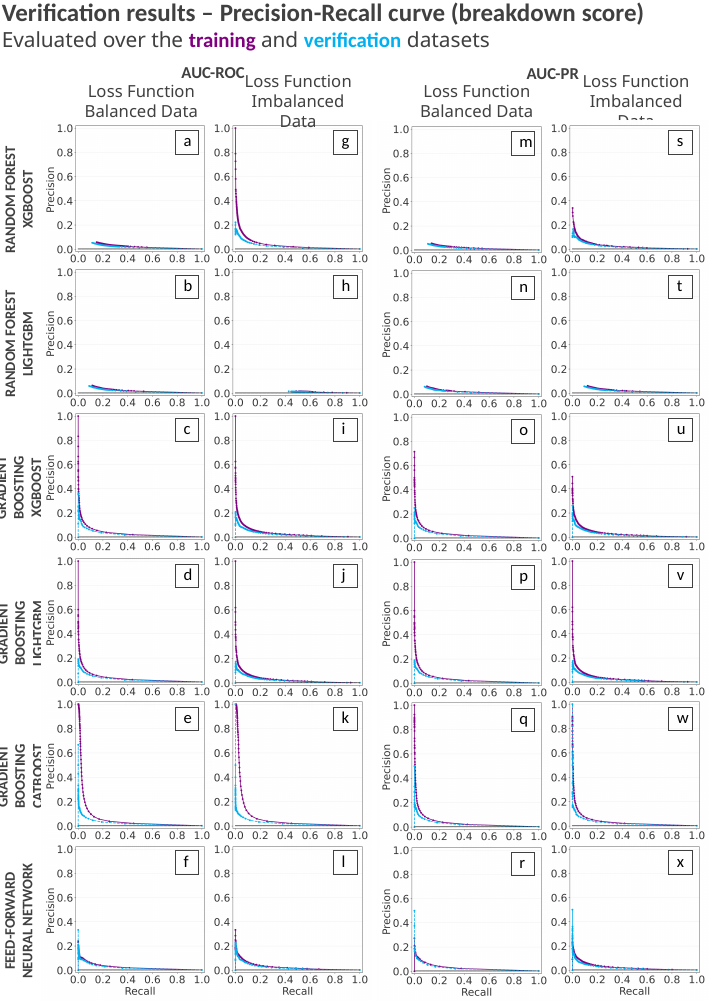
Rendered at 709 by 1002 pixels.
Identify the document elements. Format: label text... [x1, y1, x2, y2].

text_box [326, 121, 363, 159]
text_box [326, 842, 363, 879]
text_box GRADIENT BOOSTING LIGHTGBM [1, 558, 38, 701]
text_box Loss Function Balanced Data [68, 80, 215, 119]
text_box FEED-FORWARD NEURAL NETWORK [0, 846, 38, 996]
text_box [504, 843, 541, 881]
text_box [168, 266, 205, 304]
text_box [168, 555, 205, 593]
text_box Loss Function Imbalanced Data [225, 80, 372, 119]
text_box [661, 266, 698, 304]
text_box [661, 698, 698, 736]
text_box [326, 266, 363, 304]
text_box AUC-PR [406, 56, 700, 89]
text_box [504, 557, 541, 594]
text_box Loss Function Balanced Data [403, 80, 550, 120]
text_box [326, 409, 363, 447]
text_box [326, 698, 363, 736]
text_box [326, 555, 363, 593]
text_box RANDOM FOREST LIGHTGBM [0, 269, 38, 410]
picture [40, 119, 372, 1001]
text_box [661, 409, 698, 447]
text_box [504, 267, 541, 305]
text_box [661, 555, 698, 593]
text_box GRADIENT BOOSTING CATBOOST [1, 701, 38, 846]
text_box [168, 698, 205, 736]
text_box Verification results – Precision-Recall curve (breakdown score) Evaluated over the training and verification datasets [0, 0, 700, 57]
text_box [168, 121, 205, 159]
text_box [504, 699, 541, 737]
picture [376, 119, 709, 1001]
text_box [168, 842, 205, 879]
text_box Loss Function Imbalanced Data [563, 80, 709, 119]
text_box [661, 842, 698, 879]
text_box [504, 411, 541, 448]
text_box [661, 121, 698, 159]
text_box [168, 409, 205, 447]
text_box GRADIENT BOOSTING XGBOOST [0, 410, 38, 565]
text_box RANDOM FOREST XGBOOST [0, 126, 38, 269]
text_box AUC-ROC [68, 56, 358, 88]
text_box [504, 123, 541, 160]
